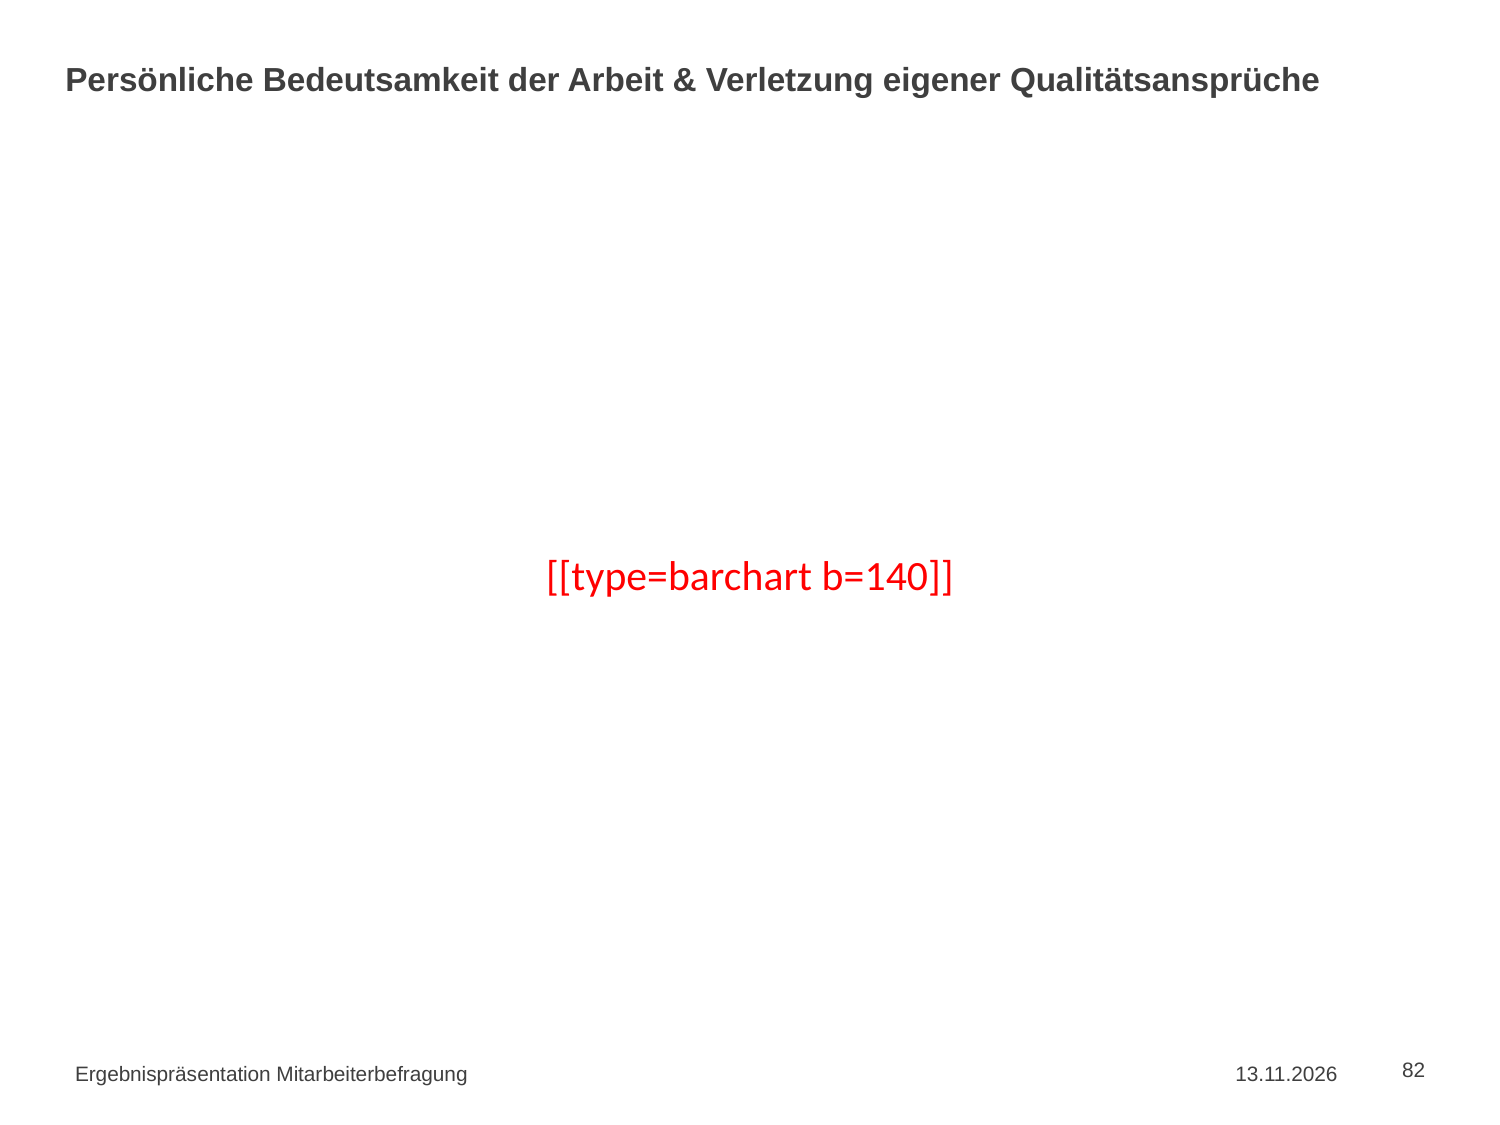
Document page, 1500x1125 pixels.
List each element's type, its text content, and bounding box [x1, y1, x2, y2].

title Persönliche Bedeutsamkeit der Arbeit & Verletzung eigener Qualitätsansprüche [49, 50, 1400, 150]
slide_number 82 [1338, 1042, 1425, 1103]
footer Ergebnispräsentation Mitarbeiterbefragung [75, 1042, 1113, 1103]
text_box [[type=barchart b=140]] [422, 540, 1078, 606]
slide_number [1113, 1042, 1338, 1103]
